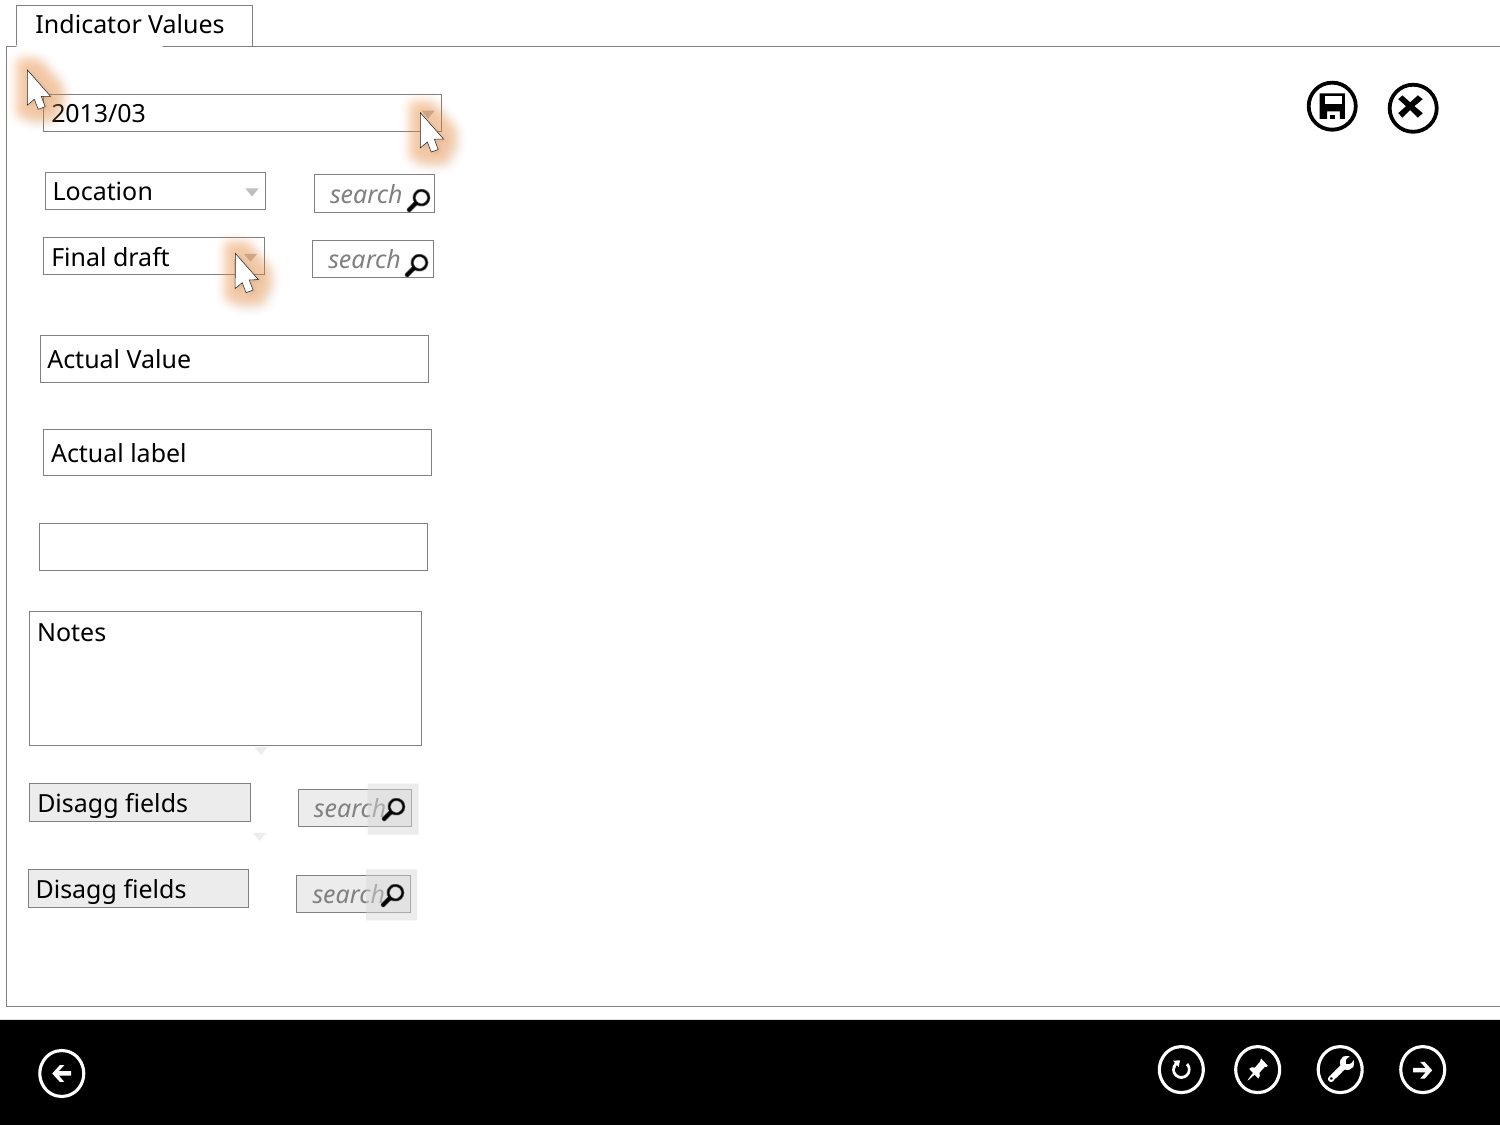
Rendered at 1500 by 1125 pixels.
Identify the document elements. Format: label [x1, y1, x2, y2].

text_box [45, 171, 266, 210]
text_box [1312, 1041, 1369, 1098]
text_box [297, 783, 419, 835]
text_box [43, 237, 264, 275]
text_box [29, 746, 268, 821]
text_box [312, 239, 442, 291]
text_box [0, 1019, 1500, 1125]
text_box [28, 832, 267, 907]
text_box [6, 5, 1500, 1007]
text_box [1235, 1046, 1280, 1093]
text_box [313, 174, 444, 226]
text_box [43, 93, 442, 132]
text_box [1400, 1046, 1445, 1093]
text_box [39, 1050, 84, 1097]
text_box [1159, 1046, 1204, 1093]
text_box [1304, 78, 1441, 137]
text_box [296, 869, 418, 921]
